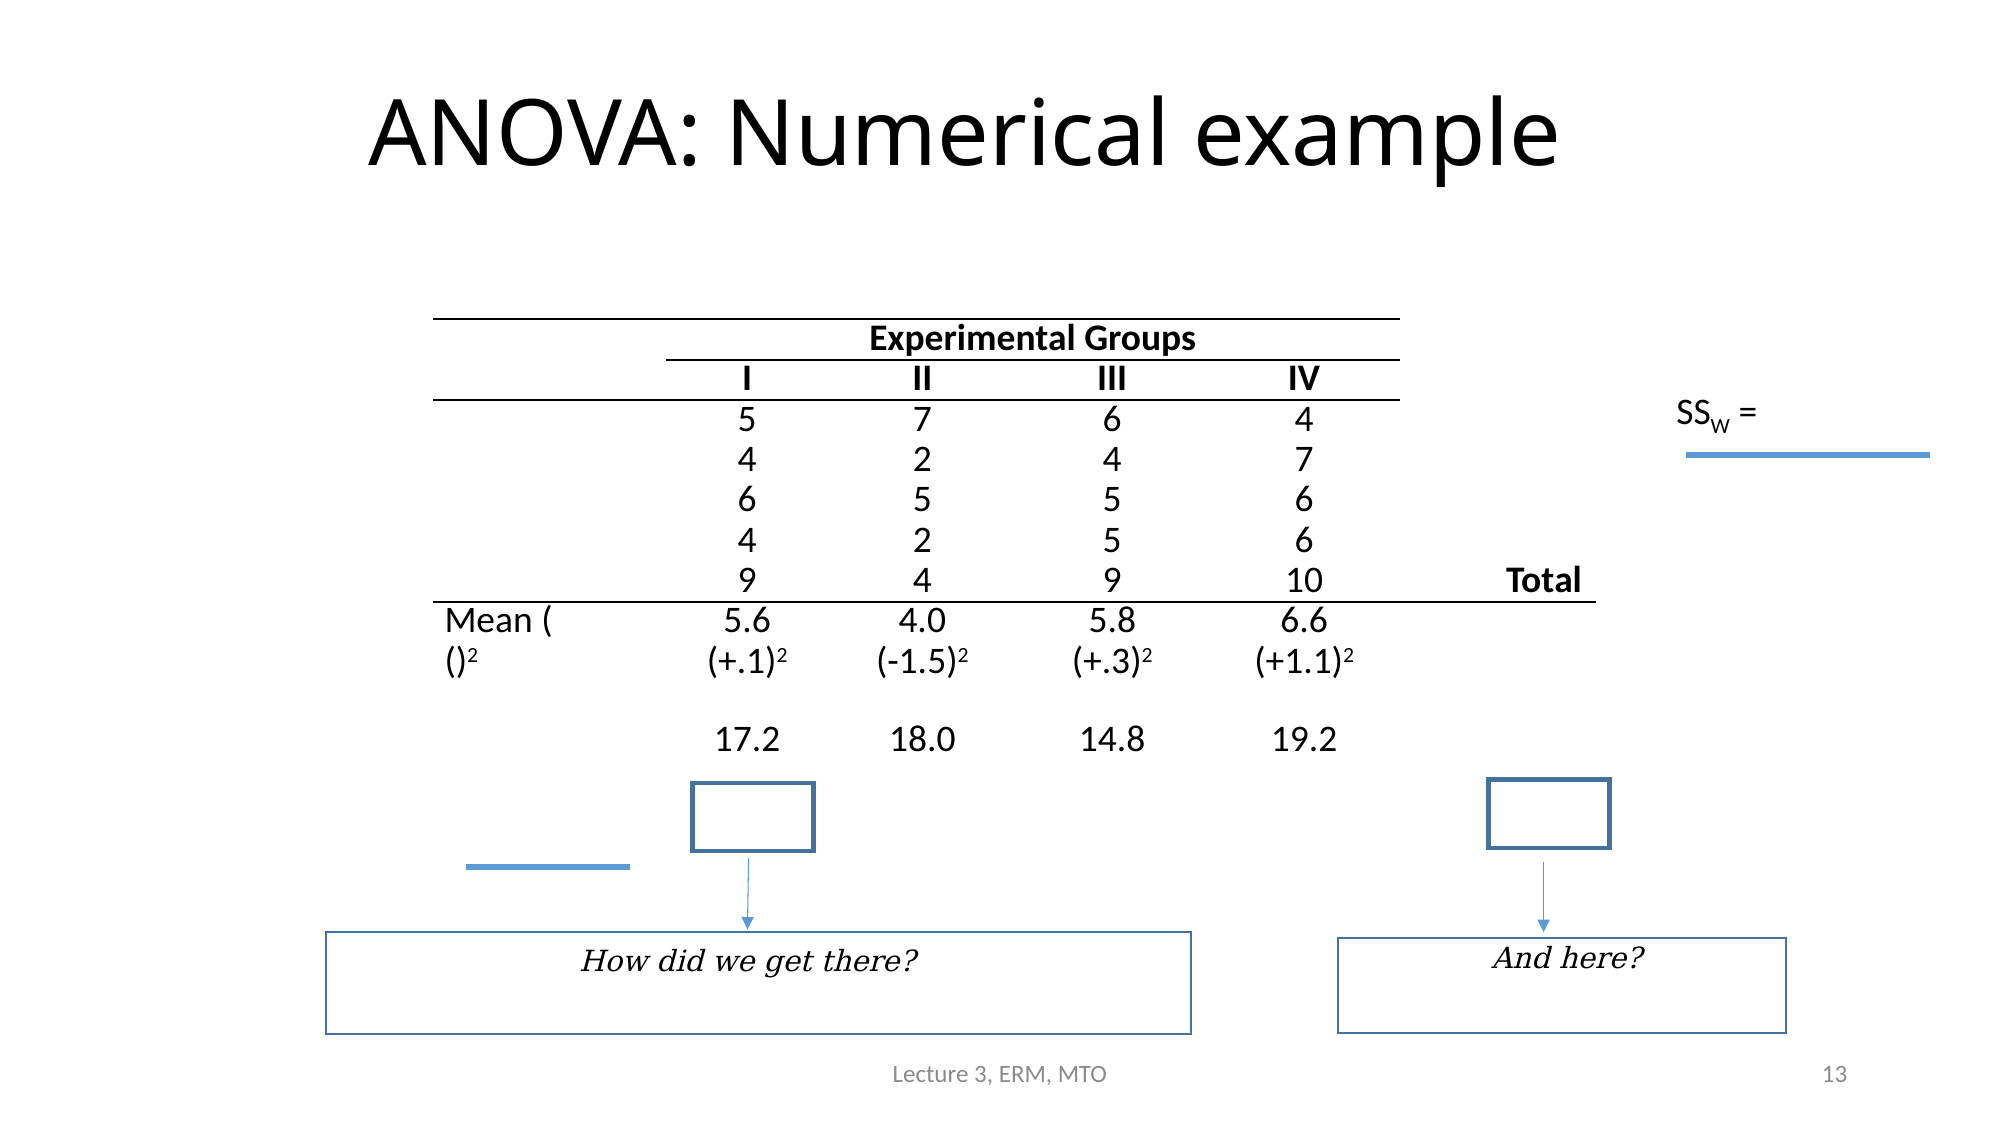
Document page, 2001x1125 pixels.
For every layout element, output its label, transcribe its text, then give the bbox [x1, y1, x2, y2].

footer Lecture 3, ERM, MTO [662, 1042, 1338, 1103]
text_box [283, 932, 1212, 1034]
slide_number 13 [1412, 1042, 1863, 1103]
text_box [1487, 779, 1610, 849]
text_box ANOVA: Numerical example [353, 91, 1647, 180]
text_box [692, 782, 814, 852]
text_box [1300, 929, 1833, 1094]
